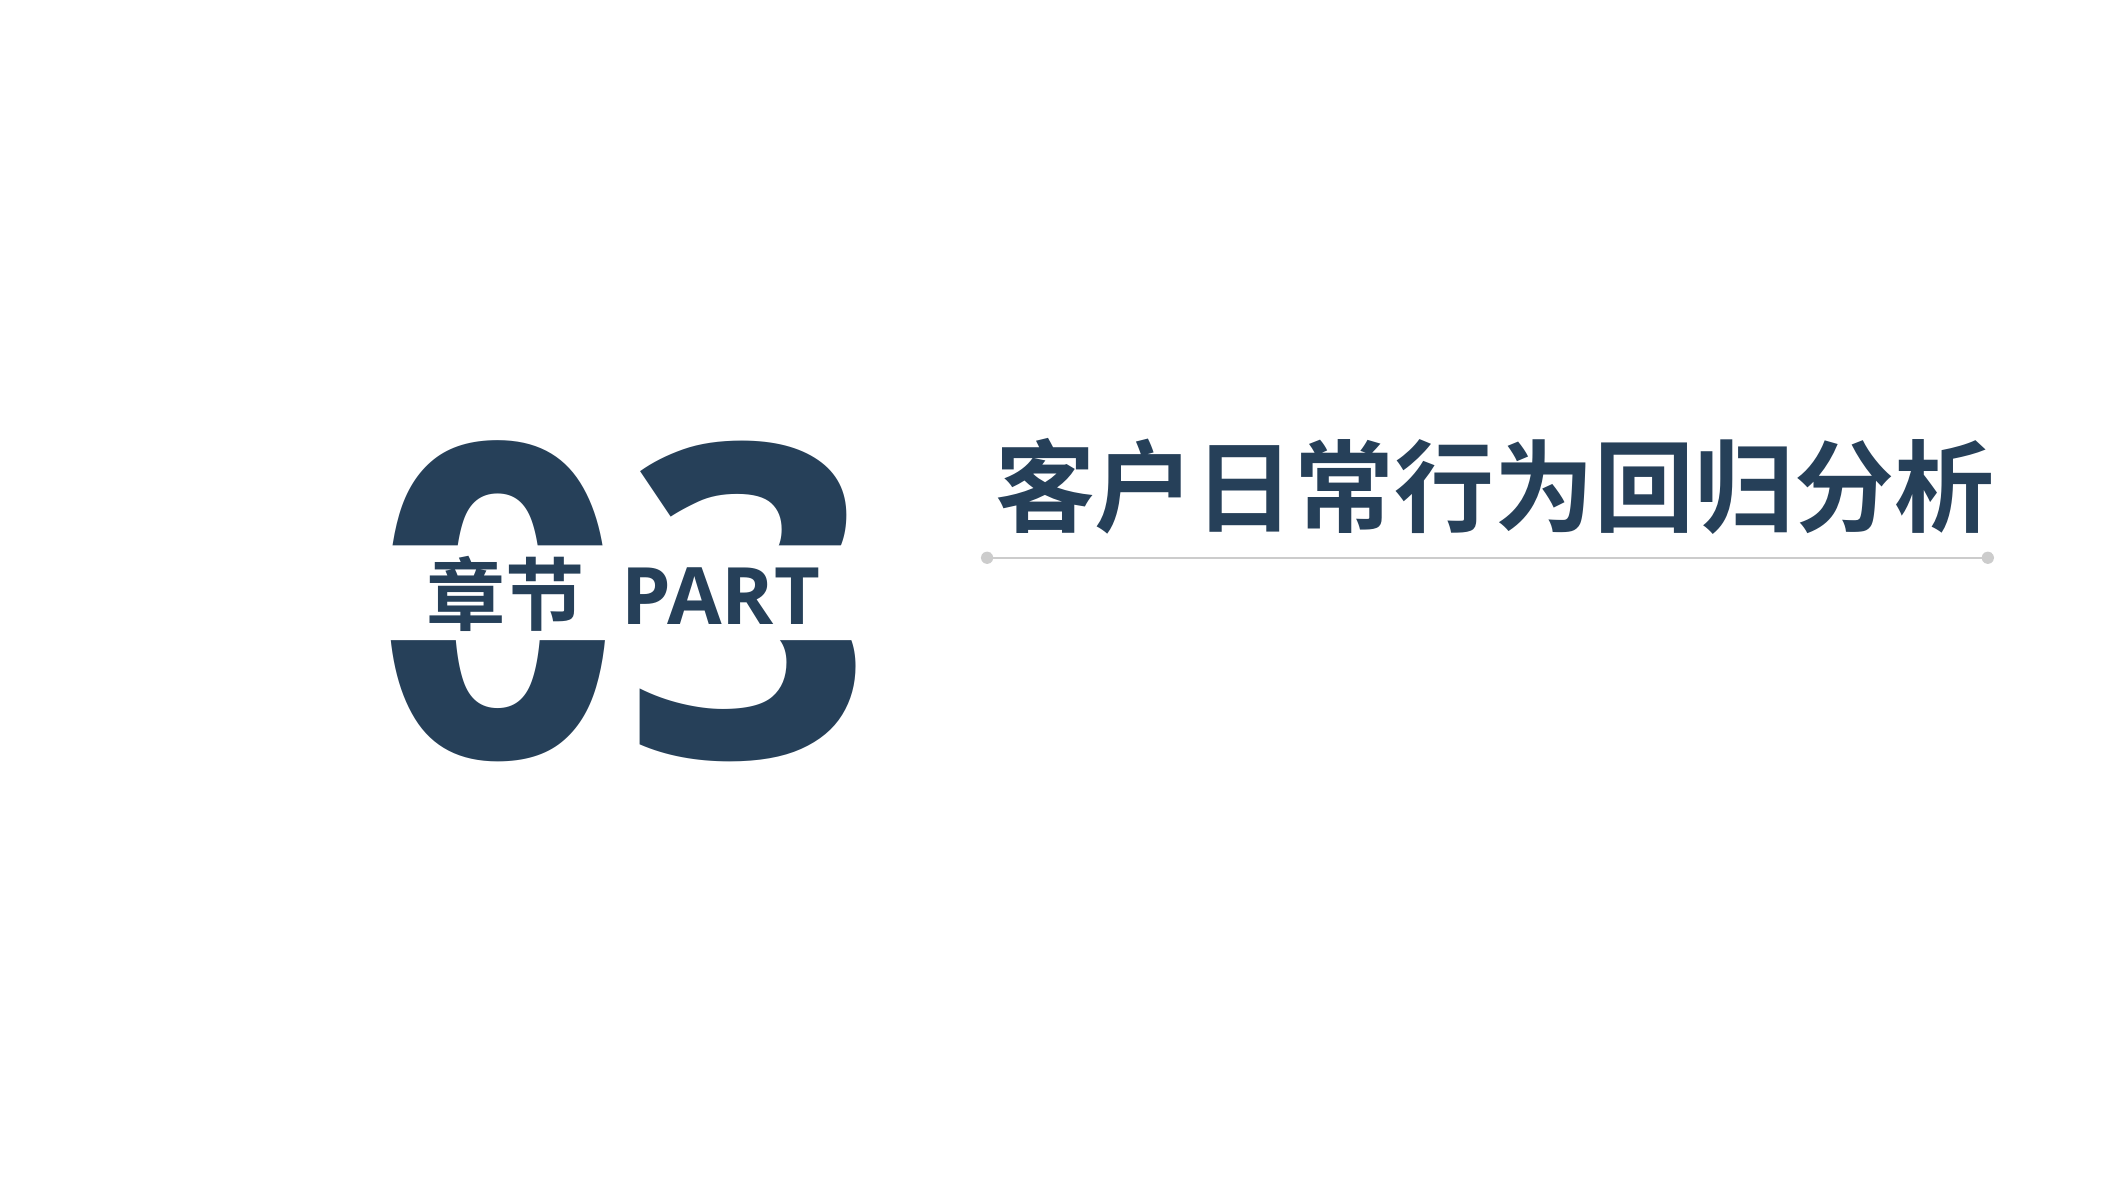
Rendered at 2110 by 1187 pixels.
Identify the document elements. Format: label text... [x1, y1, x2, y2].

text_box 客户日常行为回归分析 [988, 424, 2066, 545]
text_box 章节 PART [338, 545, 908, 641]
text_box 03 [259, 320, 988, 846]
